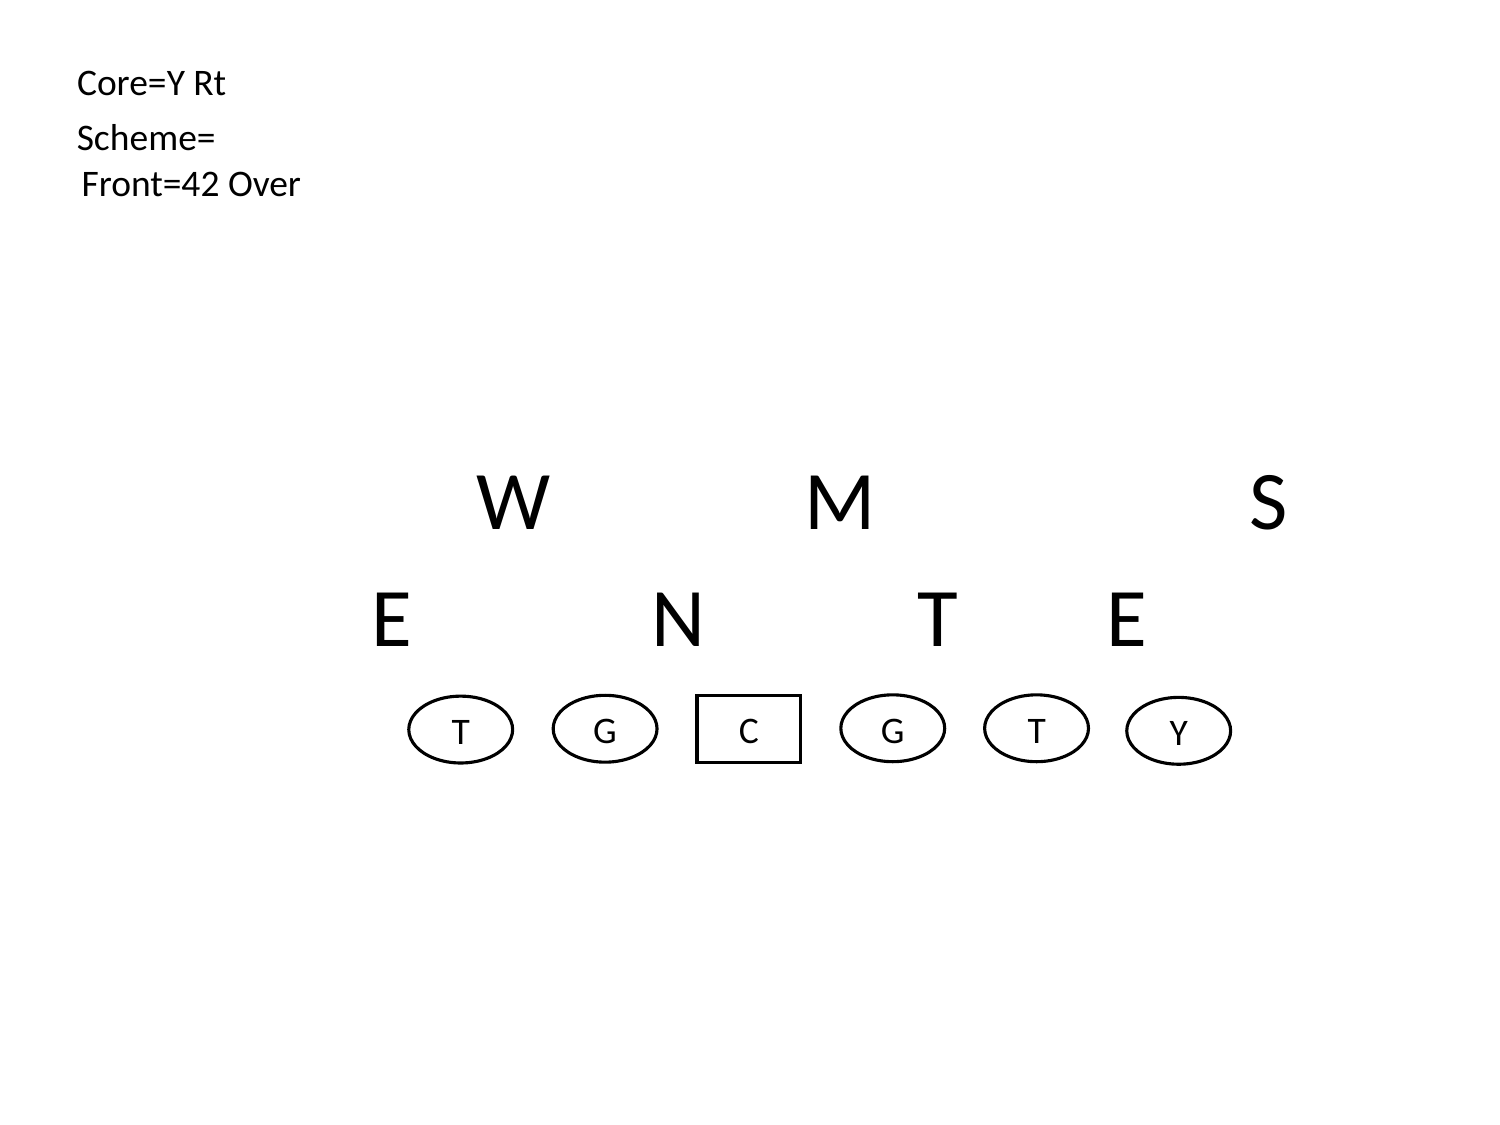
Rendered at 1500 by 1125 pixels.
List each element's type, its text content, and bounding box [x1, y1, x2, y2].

text_box G [839, 693, 946, 763]
text_box Front=42 Over [66, 151, 317, 211]
text_box M [789, 438, 891, 554]
text_box W [461, 438, 566, 554]
text_box Scheme= [62, 105, 231, 166]
text_box Y [1125, 696, 1232, 766]
text_box N [636, 555, 721, 671]
text_box T [407, 695, 514, 765]
text_box C [696, 694, 802, 763]
text_box T [983, 693, 1090, 763]
text_box S [1234, 438, 1303, 554]
text_box E [356, 555, 428, 671]
text_box Core=Y Rt [62, 50, 242, 111]
text_box T [903, 555, 974, 671]
text_box E [1091, 555, 1163, 671]
text_box G [552, 694, 659, 764]
